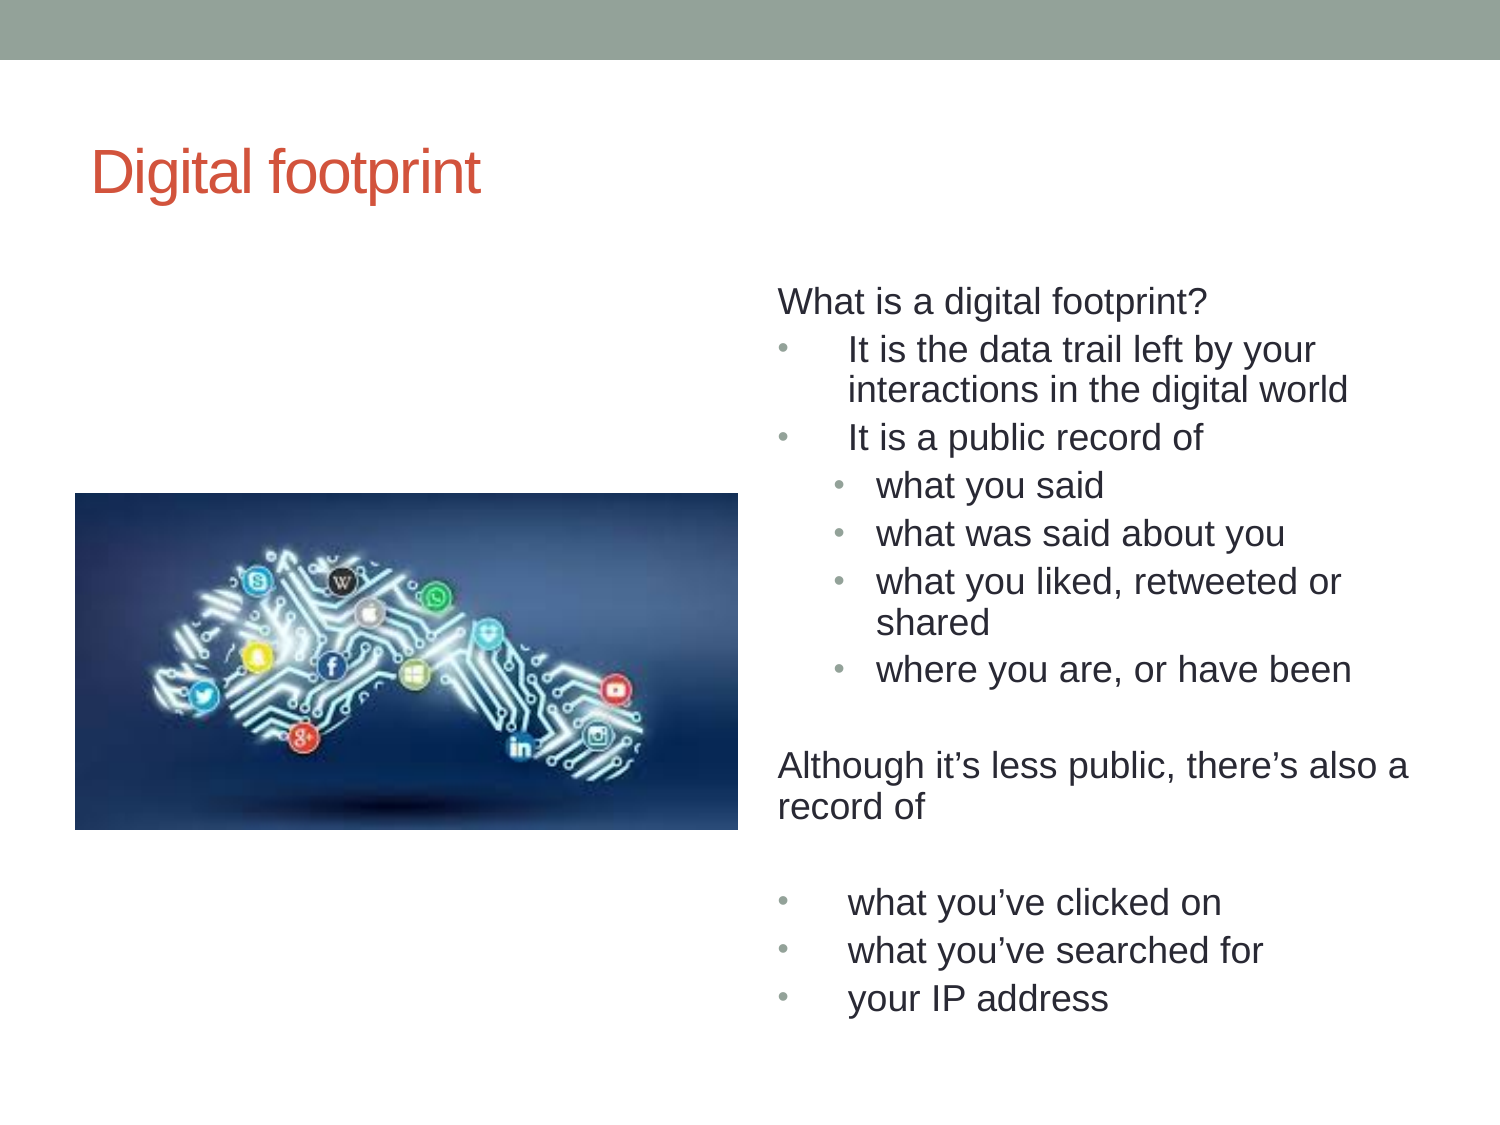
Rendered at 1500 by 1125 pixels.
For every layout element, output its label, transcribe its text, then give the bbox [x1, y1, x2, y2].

title Digital footprint [75, 87, 1425, 250]
list What is a digital footprint? It is the data trail left by your interactions in the digital world It is a public record of what you said what was said about you what you liked, retweeted or shared where you are, or have been Although it’s less public, there’s also a record of what you’ve clicked on what you’ve searched for your IP address [762, 274, 1425, 1049]
picture [74, 492, 738, 830]
